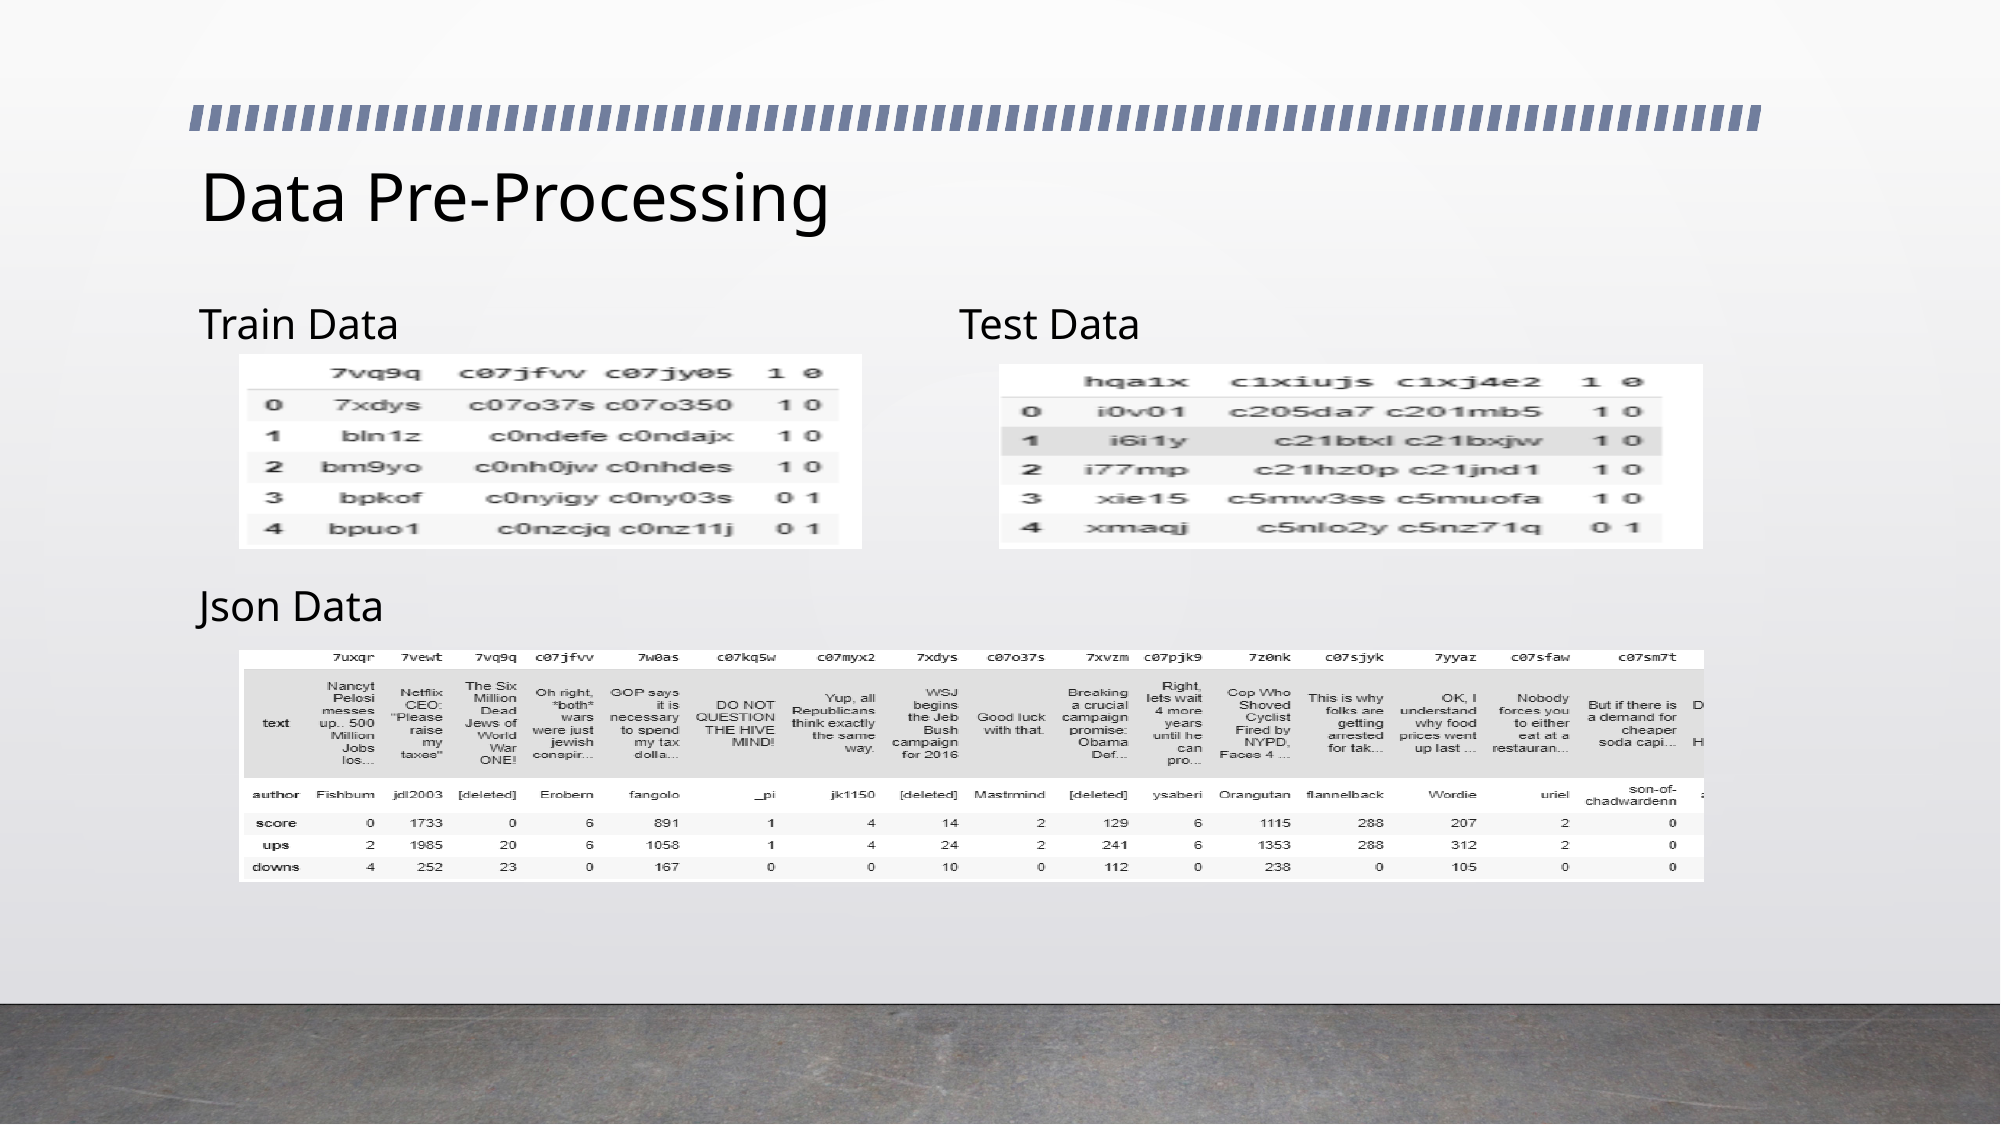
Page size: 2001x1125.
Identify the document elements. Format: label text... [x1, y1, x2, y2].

picture [0, 1004, 2000, 1124]
picture [238, 650, 1704, 882]
title Data Pre-Processing [185, 156, 1761, 248]
picture [238, 353, 862, 550]
list Train Data Test Data Json Data [108, 280, 1761, 897]
picture [999, 364, 1704, 550]
